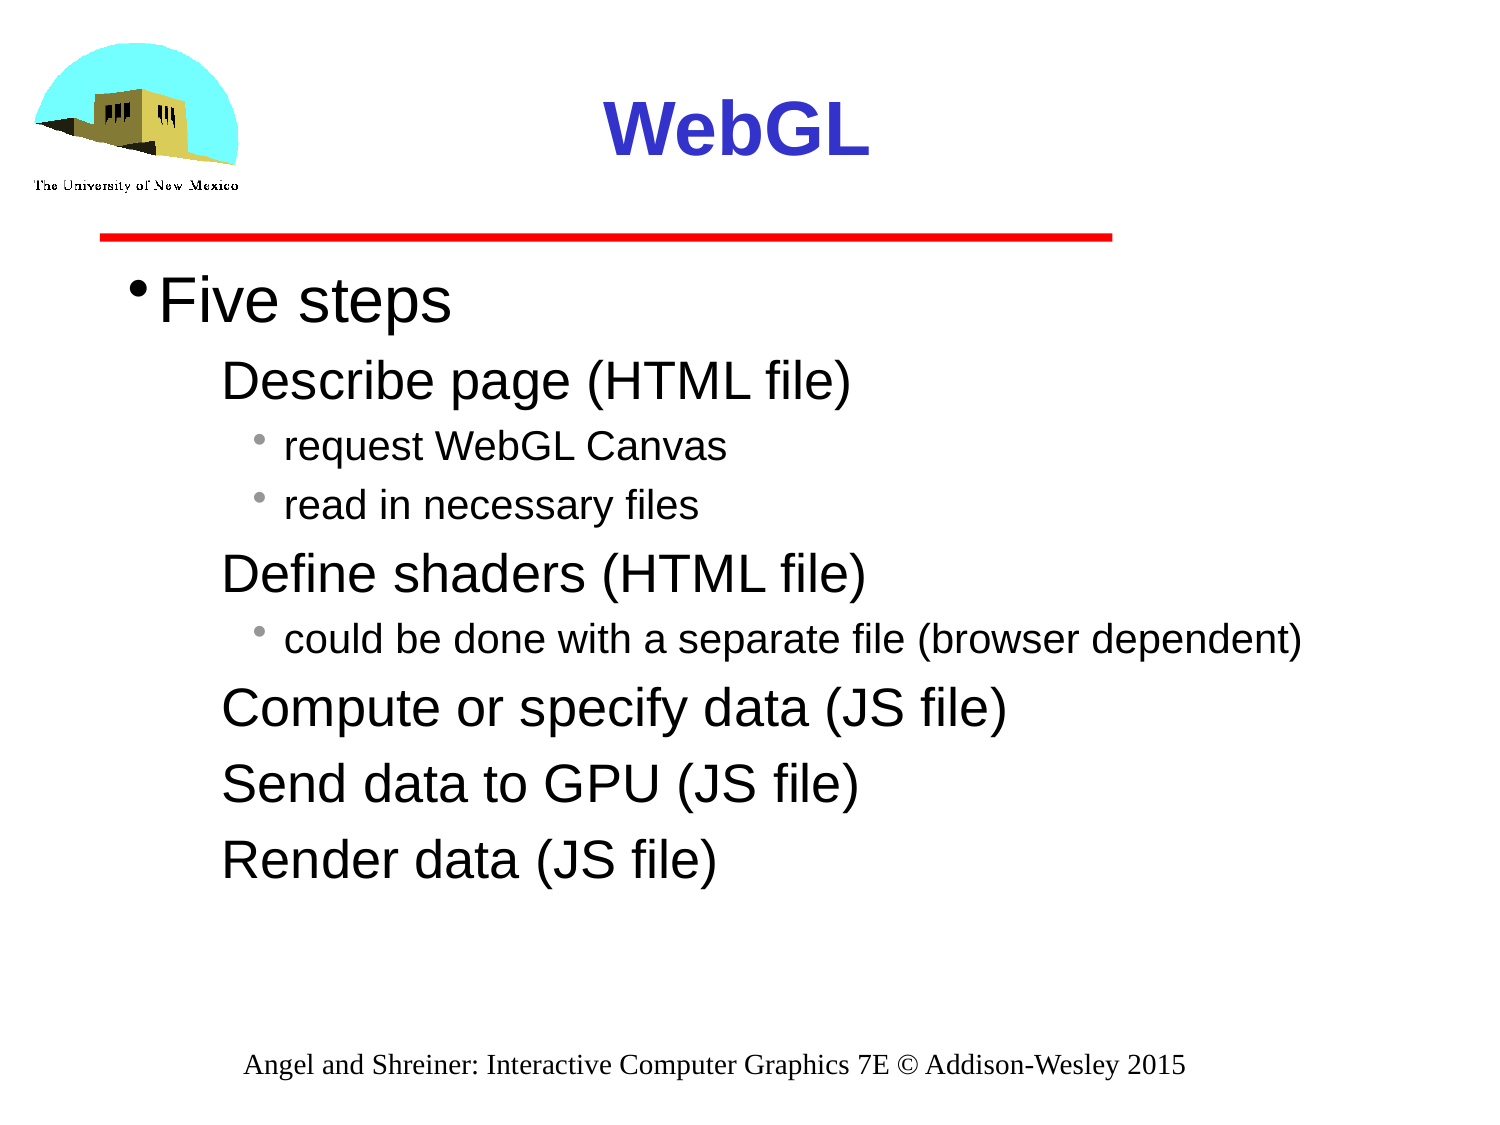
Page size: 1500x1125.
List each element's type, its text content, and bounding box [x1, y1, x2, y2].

title WebGL [225, 37, 1250, 213]
footer Angel and Shreiner: Interactive Computer Graphics 7E © Addison-Wesley 2015 [187, 1037, 1251, 1076]
list Five steps Describe page (HTML file) request WebGL Canvas read in necessary files Define shaders (HTML file) could be done with a separate file (browser dependent) Compute or specify data (JS file) Send data to GPU (JS file) Render data (JS file) [112, 249, 1388, 1025]
